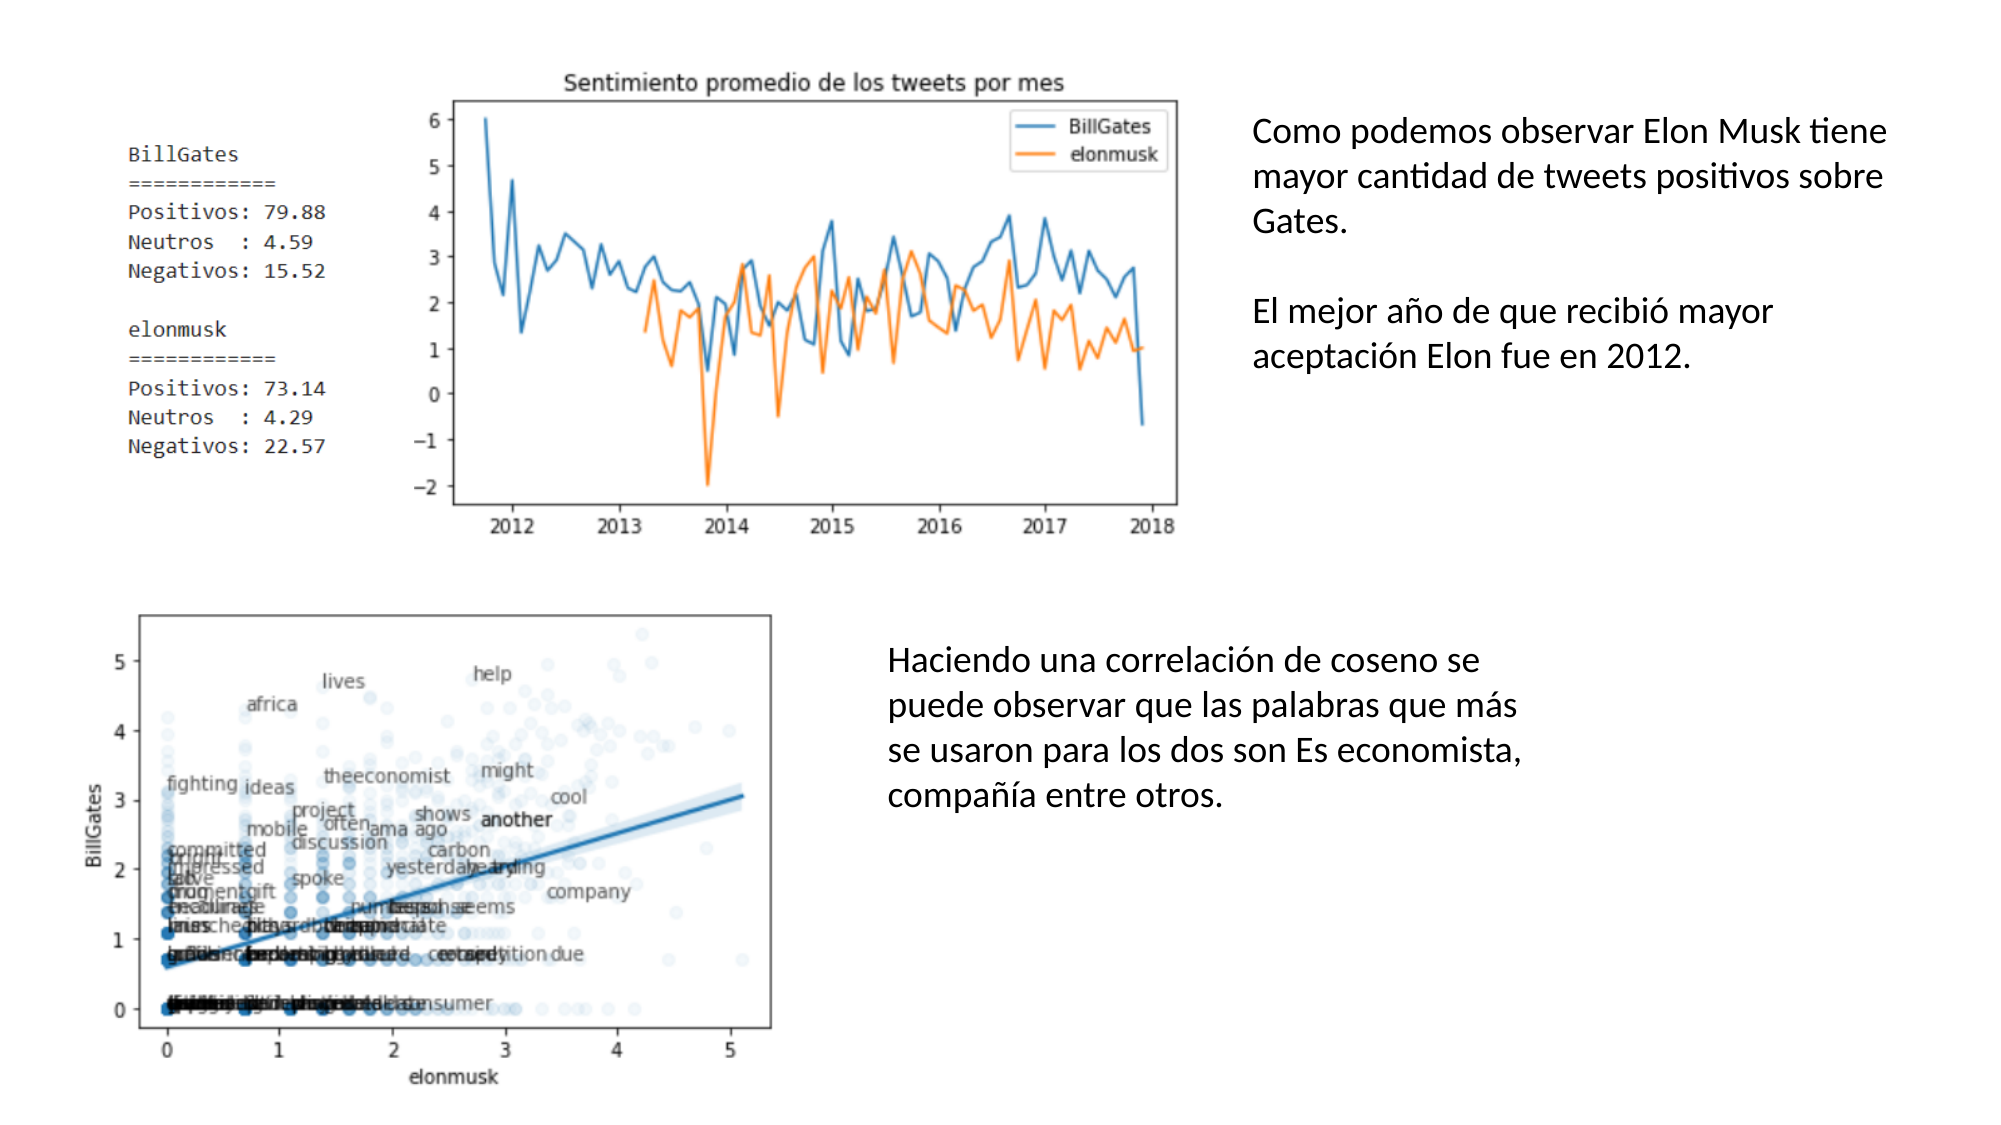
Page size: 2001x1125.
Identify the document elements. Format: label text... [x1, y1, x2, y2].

text_box Como podemos observar Elon Musk tiene mayor cantidad de tweets positivos sobre Gates. El mejor año de que recibió mayor aceptación Elon fue en 2012. [1237, 98, 1934, 383]
text_box Haciendo una correlación de coseno se puede observar que las palabras que más se usaron para los dos son Es economista, compañía entre otros. [872, 627, 1569, 823]
picture [414, 65, 1202, 551]
picture [114, 139, 359, 477]
picture [63, 602, 808, 1102]
